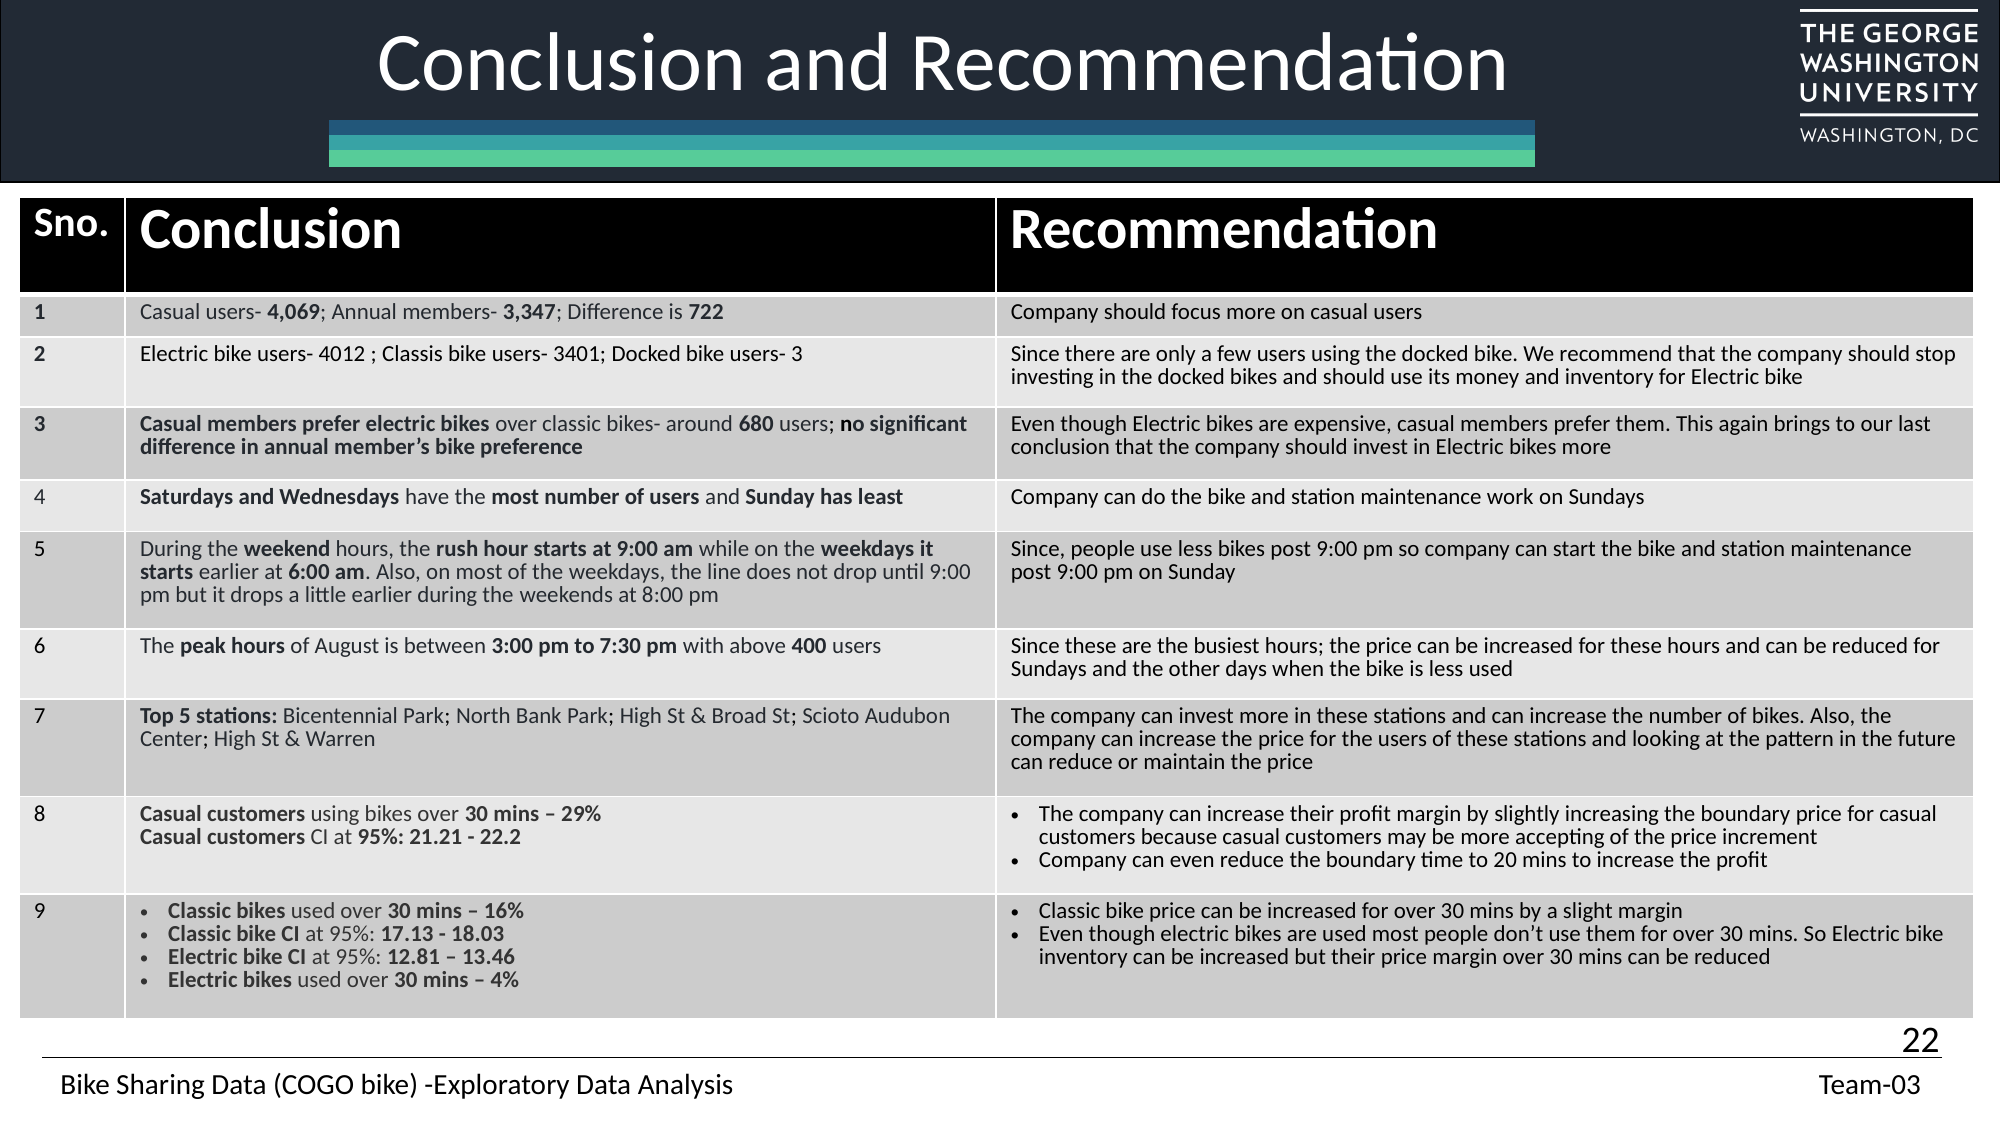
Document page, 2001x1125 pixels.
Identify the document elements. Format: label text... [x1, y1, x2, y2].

text_box Conclusion and Recommendation [110, 0, 1777, 115]
table_cell Casual members prefer electric bikes over classic bikes- around 680 users; no significant difference in annual member’s bike preference [126, 408, 995, 479]
table_cell 2 [20, 338, 124, 406]
table_cell 1 [20, 297, 124, 336]
table_cell 7 [20, 700, 124, 796]
table_cell Since, people use less bikes post 9:00 pm so company can start the bike and station maintenance post 9:00 pm on Sunday [997, 532, 1973, 628]
table_cell 9 [20, 895, 124, 1018]
table_cell Since there are only a few users using the docked bike. We recommend that the company should stop investing in the docked bikes and should use its money and inventory for Electric bike [997, 338, 1973, 406]
table_cell The company can invest more in these stations and can increase the number of bikes. Also, the company can increase the price for the users of these stations and looking at the pattern in the future can reduce or maintain the price [997, 700, 1973, 796]
table_cell 8 [20, 797, 124, 893]
table_cell Company should focus more on casual users [997, 297, 1973, 336]
table_cell Since these are the busiest hours; the price can be increased for these hours and can be reduced for Sundays and the other days when the bike is less used [997, 630, 1973, 698]
text_box 22 [1886, 1008, 1974, 1068]
table_cell Casual customers using bikes over 30 mins – 29% Casual customers CI at 95%: 21.21 - 22.2 [126, 797, 995, 893]
table_cell 6 [20, 630, 124, 698]
table_cell Company can do the bike and station maintenance work on Sundays [997, 481, 1973, 531]
table_cell 4 [20, 481, 124, 531]
text_box Bike Sharing Data (COGO bike) -Exploratory Data Analysis [18, 1057, 756, 1108]
table_header Recommendation [997, 198, 1973, 292]
table_header Sno. [20, 198, 124, 292]
table_cell 3 [20, 408, 124, 479]
table_cell Casual users- 4,069; Annual members- 3,347; Difference is 722 [126, 297, 995, 336]
table_cell Top 5 stations: Bicentennial Park; North Bank Park; High St & Broad St; Scioto Audubon Center; High St & Warren [126, 700, 995, 796]
table_header Conclusion [126, 198, 995, 292]
table_cell Classic bike price can be increased for over 30 mins by a slight margin Even though electric bikes are used most people don’t use them for over 30 mins. So Electric bike inventory can be increased but their price margin over 30 mins can be reduced [997, 895, 1973, 1018]
table_cell Classic bikes used over 30 mins – 16% Classic bike CI at 95%: 17.13 - 18.03 Electric bike CI at 95%: 12.81 – 13.46 Electric bikes used over 30 mins – 4% [126, 895, 995, 1018]
table_cell Electric bike users- 4012 ; Classis bike users- 3401; Docked bike users- 3 [126, 338, 995, 406]
text_box Team-03 [1776, 1058, 1943, 1108]
text_box [0, 0, 2000, 183]
table_cell Even though Electric bikes are expensive, casual members prefer them. This again brings to our last conclusion that the company should invest in Electric bikes more [997, 408, 1973, 479]
table_cell Saturdays and Wednesdays have the most number of users and Sunday has least [126, 481, 995, 531]
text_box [329, 120, 1535, 167]
table_cell The peak hours of August is between 3:00 pm to 7:30 pm with above 400 users [126, 630, 995, 698]
picture [1800, 9, 1978, 144]
table_cell The company can increase their profit margin by slightly increasing the boundary price for casual customers because casual customers may be more accepting of the price increment Company can even reduce the boundary time to 20 mins to increase the profit [997, 797, 1973, 893]
table_cell During the weekend hours, the rush hour starts at 9:00 am while on the weekdays it starts earlier at 6:00 am. Also, on most of the weekdays, the line does not drop until 9:00 pm but it drops a little earlier during the weekends at 8:00 pm [126, 532, 995, 628]
table_cell 5 [20, 532, 124, 628]
